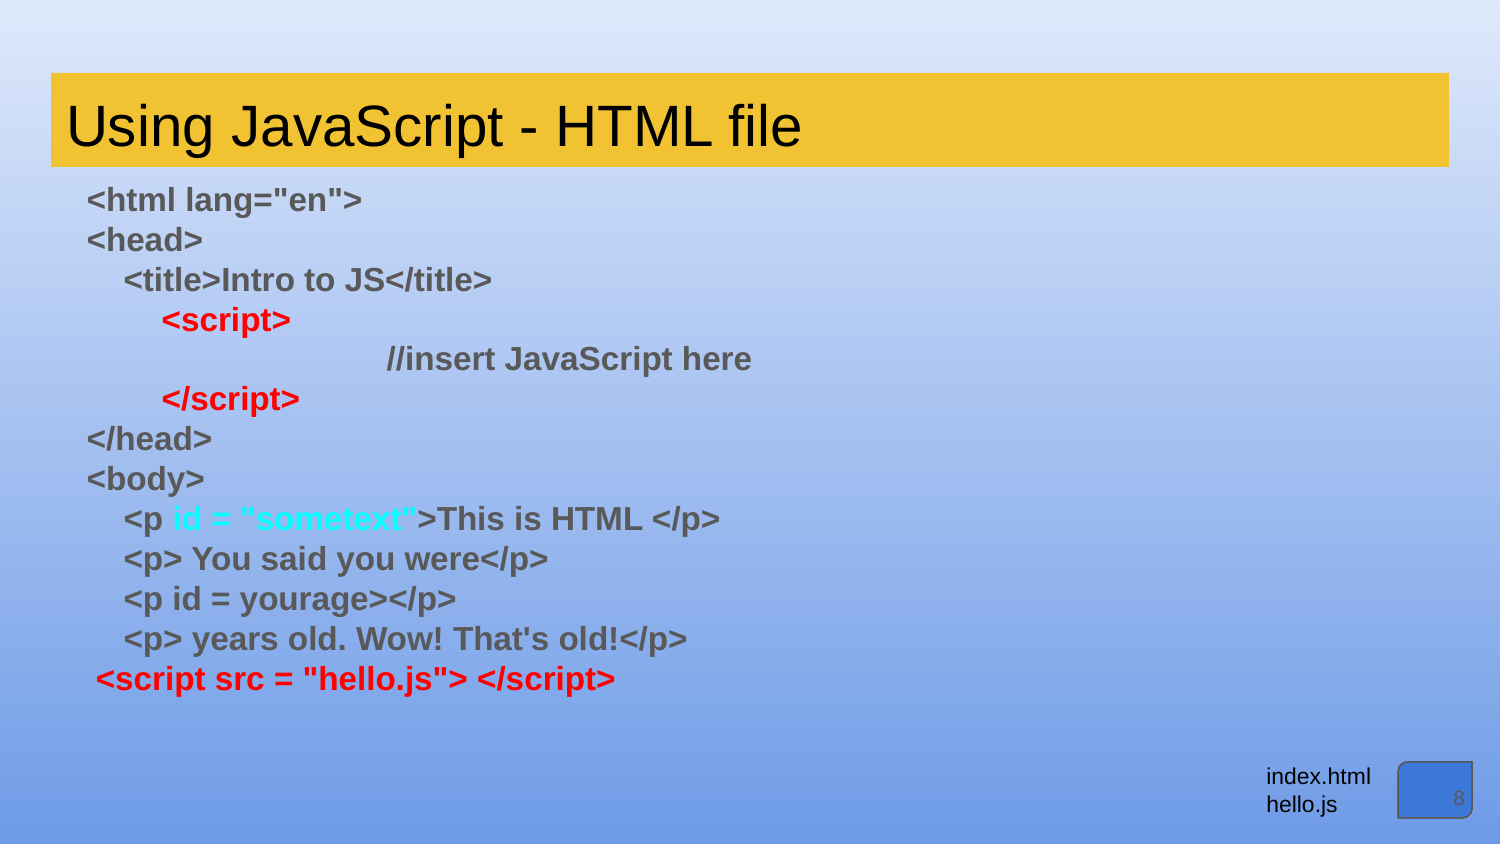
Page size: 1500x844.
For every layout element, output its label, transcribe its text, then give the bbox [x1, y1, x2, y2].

text_box index.html hello.js [1251, 746, 1390, 832]
text_box <html lang="en"> <head> <title>Intro to JS</title> <script> //insert JavaScript here </script> </head> <body> <p id = "sometext">This is HTML </p> <p> You said you were</p> <p id = yourage></p> <p> years old. Wow! That's old!</p> <script src = "hello.js"> </script> [71, 162, 1429, 747]
title Using JavaScript - HTML file [51, 72, 1449, 167]
slide_number ‹#› [1390, 764, 1480, 830]
